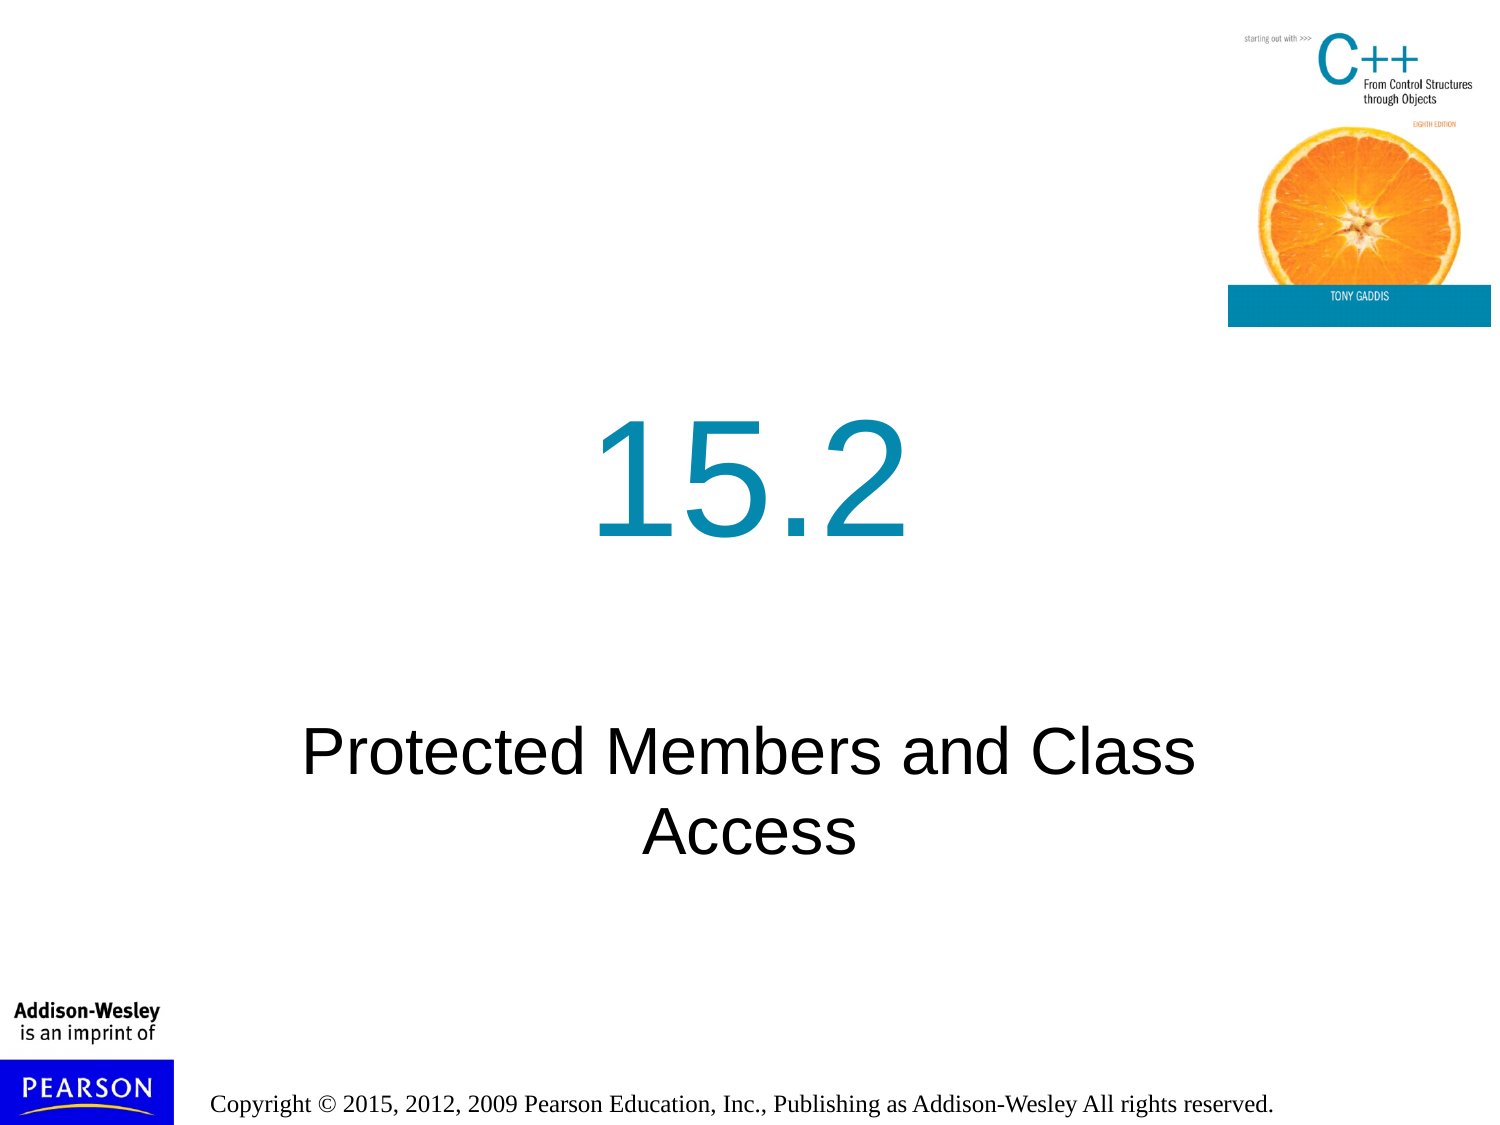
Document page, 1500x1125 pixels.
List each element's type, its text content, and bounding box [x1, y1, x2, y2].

picture [1361, 293, 1371, 300]
picture [0, 994, 174, 1125]
picture [1228, 4, 1491, 284]
picture [1373, 292, 1378, 300]
subtitle Protected Members and Class Access [225, 699, 1275, 988]
picture [1340, 293, 1347, 299]
title 15.2 [112, 349, 1388, 591]
